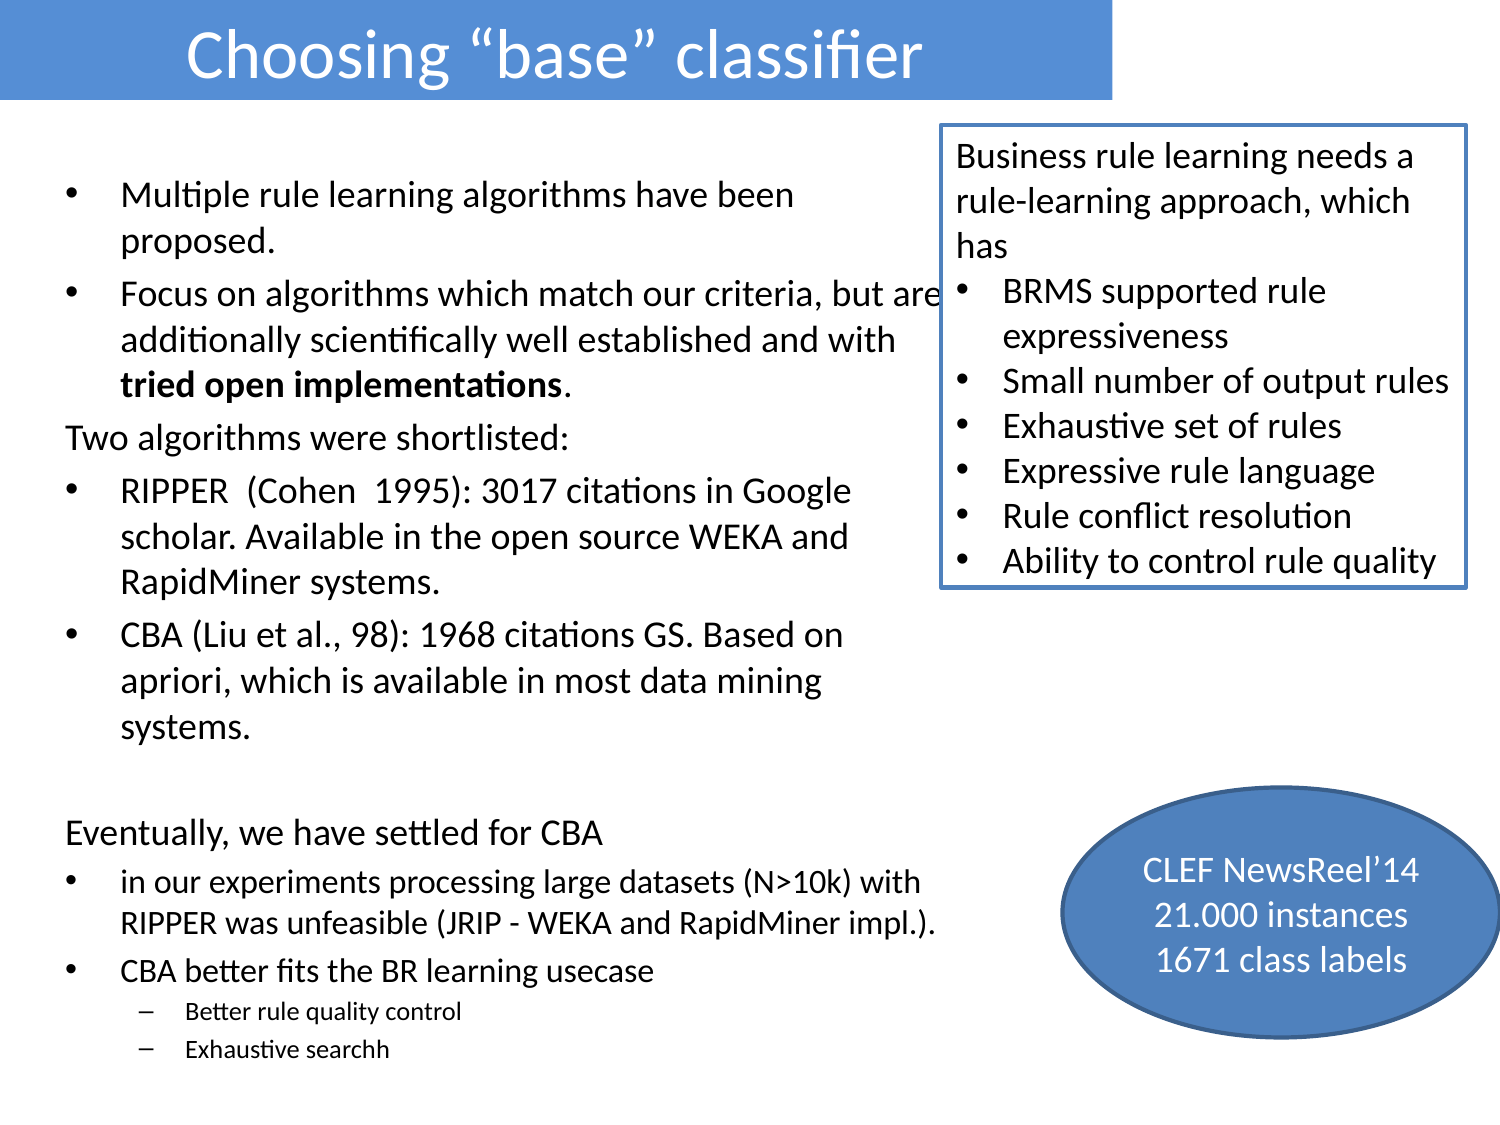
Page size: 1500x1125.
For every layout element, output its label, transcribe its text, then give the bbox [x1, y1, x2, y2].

text_box Choosing “base” classifier [0, 0, 1113, 100]
text_box Business rule learning needs a rule-learning approach, which has BRMS supported rule expressiveness Small number of output rules Exhaustive set of rules Expressive rule language Rule conflict resolution Ability to control rule quality [939, 123, 1468, 590]
list Multiple rule learning algorithms have been proposed. Focus on algorithms which match our criteria, but are additionally scientifically well established and with tried open implementations. Two algorithms were shortlisted: RIPPER (Cohen 1995): 3017 citations in Google scholar. Available in the open source WEKA and RapidMiner systems. CBA (Liu et al., 98): 1968 citations GS. Based on apriori, which is available in most data mining systems. Eventually, we have settled for CBA in our experiments processing large datasets (N>10k) with RIPPER was unfeasible (JRIP - WEKA and RapidMiner impl.). CBA better fits the BR learning usecase Better rule quality control Exhaustive searchh [50, 162, 963, 1113]
text_box CLEF NewsReel’14 21.000 instances 1671 class labels [1060, 785, 1500, 1040]
